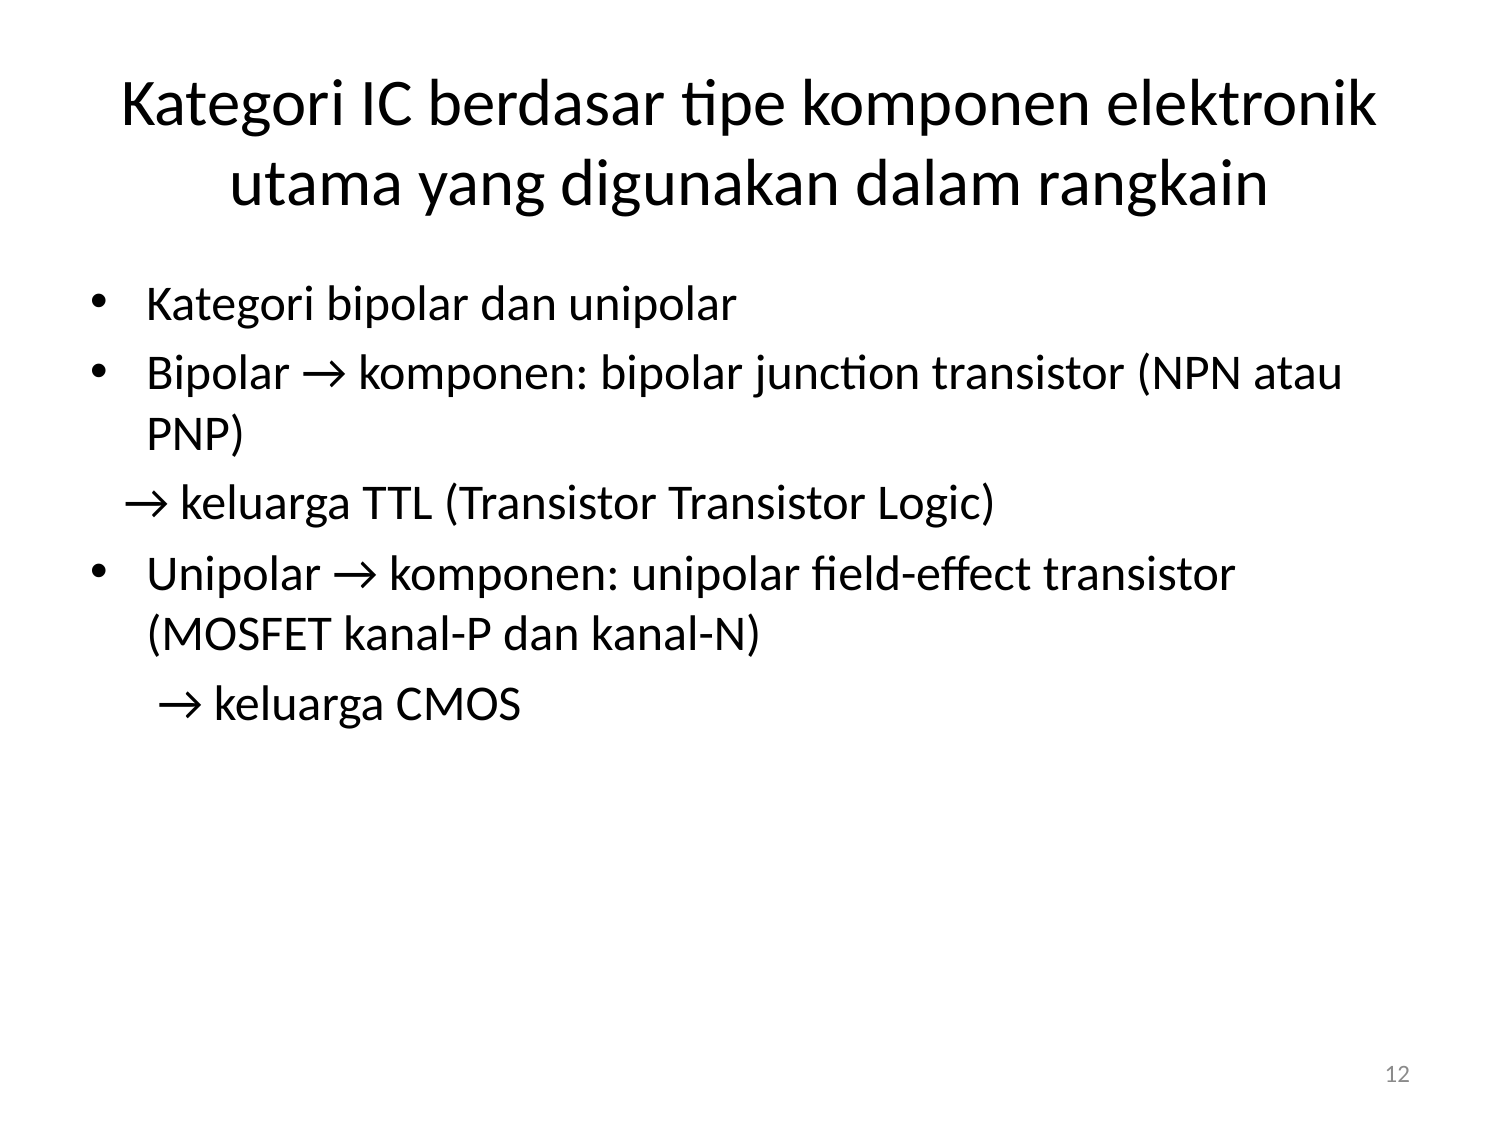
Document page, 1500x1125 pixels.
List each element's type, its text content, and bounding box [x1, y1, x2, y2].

slide_number 12 [1074, 1042, 1425, 1103]
list Kategori bipolar dan unipolar Bipolar → komponen: bipolar junction transistor (NPN atau PNP) → keluarga TTL (Transistor Transistor Logic) Unipolar → komponen: unipolar field-effect transistor (MOSFET kanal-P dan kanal-N) → keluarga CMOS [75, 262, 1425, 1005]
title Kategori IC berdasar tipe komponen elektronik utama yang digunakan dalam rangkain [75, 45, 1425, 233]
